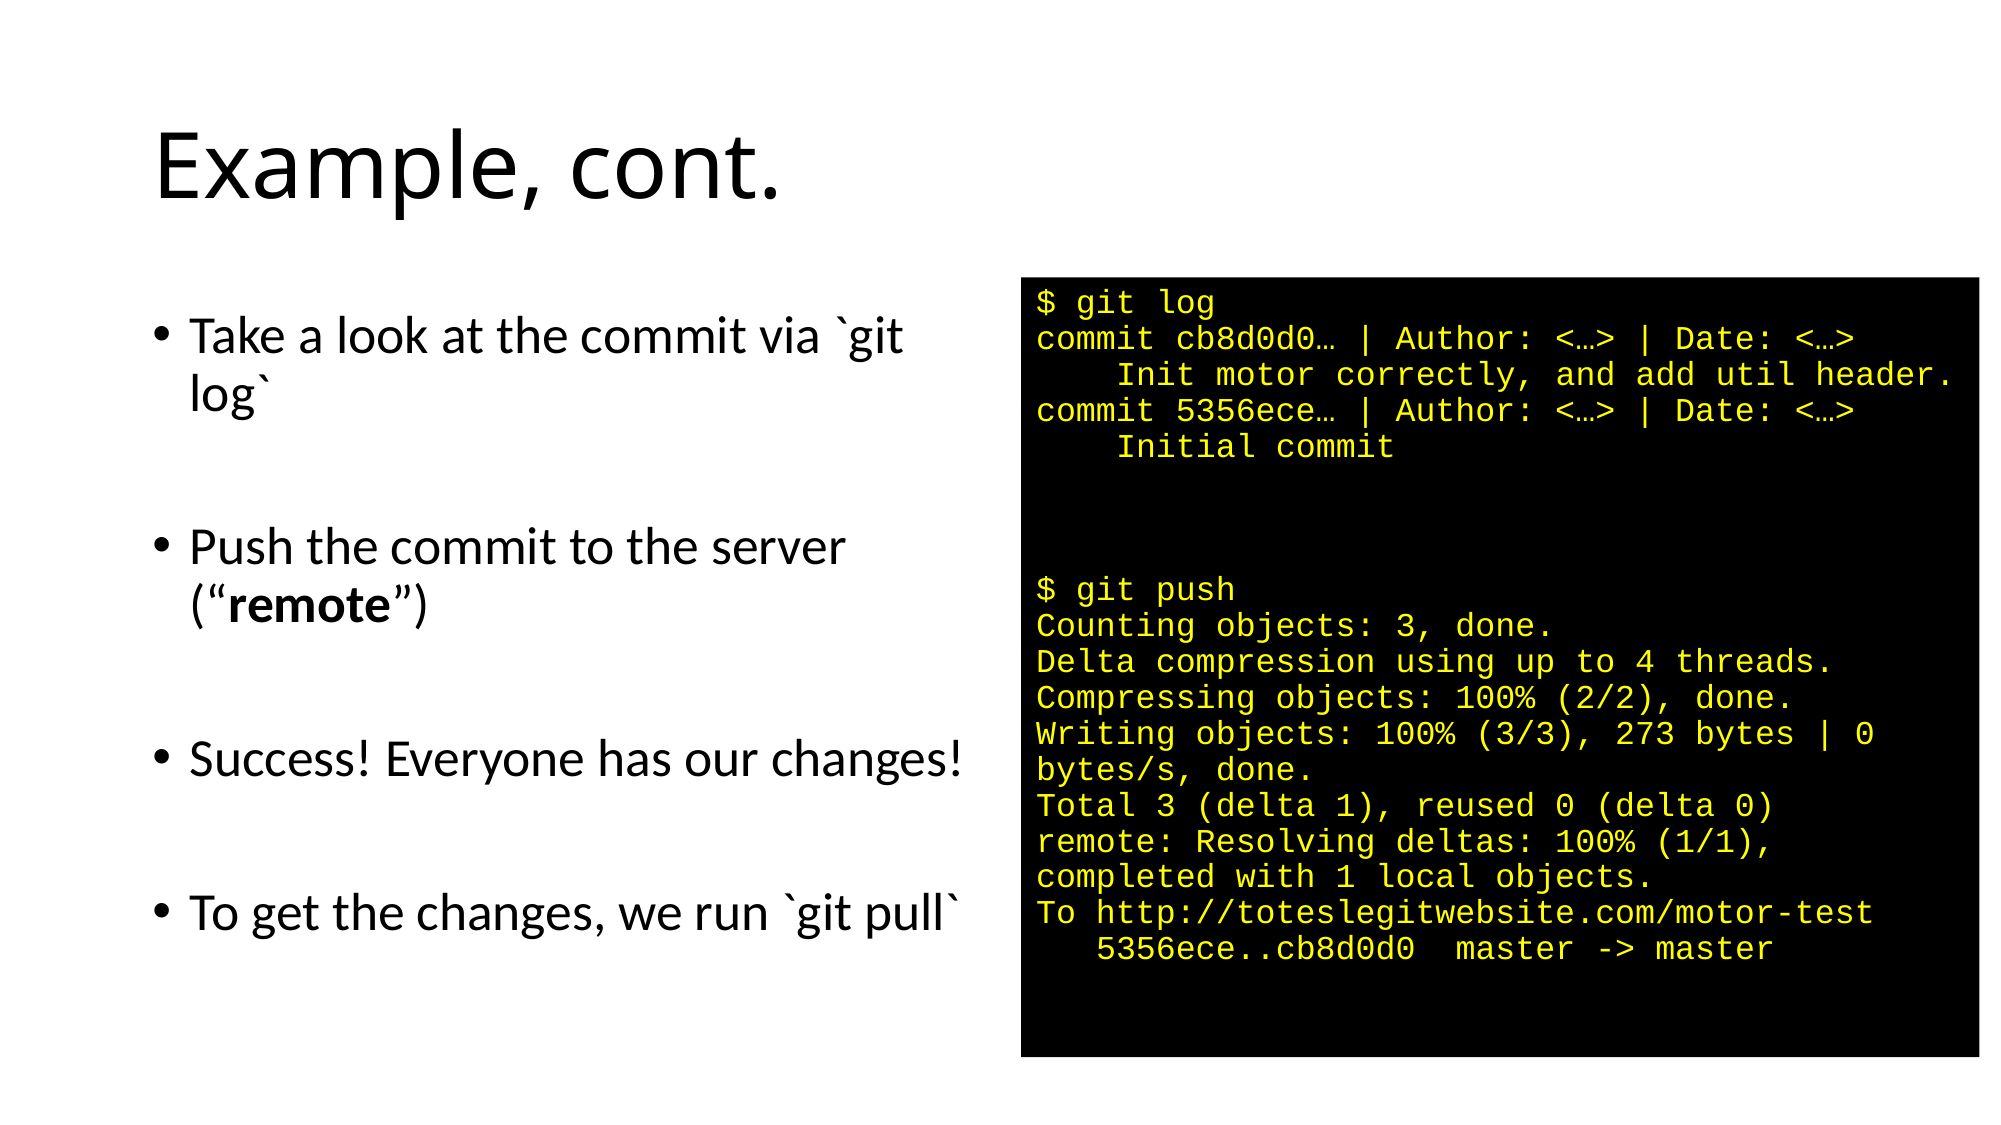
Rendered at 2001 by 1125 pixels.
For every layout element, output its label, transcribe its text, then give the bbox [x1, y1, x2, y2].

title Example, cont. [137, 59, 1863, 278]
list Take a look at the commit via `git log` Push the commit to the server (“remote”) Success! Everyone has our changes! To get the changes, we run `git pull` [137, 299, 988, 1014]
list $ git log commit cb8d0d0… | Author: <…> | Date: <…> Init motor correctly, and add util header. commit 5356ece… | Author: <…> | Date: <…> Initial commit $ git push Counting objects: 3, done. Delta compression using up to 4 threads. Compressing objects: 100% (2/2), done. Writing objects: 100% (3/3), 273 bytes | 0 bytes/s, done. Total 3 (delta 1), reused 0 (delta 0) remote: Resolving deltas: 100% (1/1), completed with 1 local objects. To http://toteslegitwebsite.com/motor-test 5356ece..cb8d0d0 master -> master [1021, 277, 1980, 1058]
